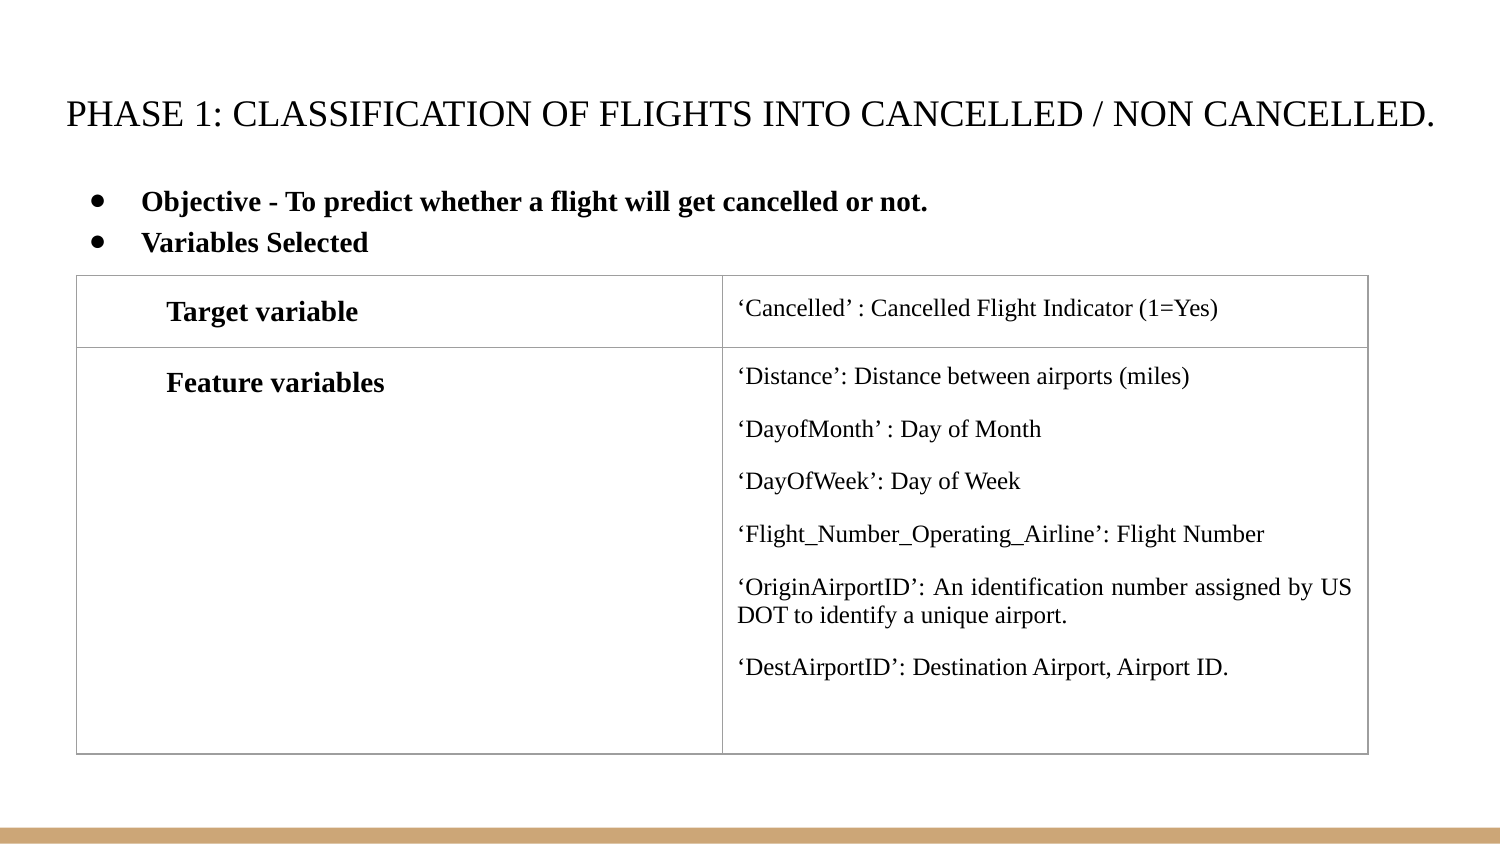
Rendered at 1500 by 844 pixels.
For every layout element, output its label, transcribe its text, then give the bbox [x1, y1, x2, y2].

list Objective - To predict whether a flight will get cancelled or not. Variables Selected [51, 162, 1449, 797]
table_cell Feature variables [77, 348, 722, 753]
title PHASE 1: CLASSIFICATION OF FLIGHTS INTO CANCELLED / NON CANCELLED. [51, 46, 1471, 150]
table_header ‘Cancelled’ : Cancelled Flight Indicator (1=Yes) [723, 276, 1367, 347]
table_header Target variable [77, 276, 722, 347]
table_cell ‘Distance’: Distance between airports (miles) ‘DayofMonth’ : Day of Month ‘DayOfWeek’: Day of Week ‘Flight_Number_Operating_Airline’: Flight Number ‘OriginAirportID’: An identification number assigned by US DOT to identify a unique airport. ‘DestAirportID’: Destination Airport, Airport ID. [723, 348, 1367, 753]
